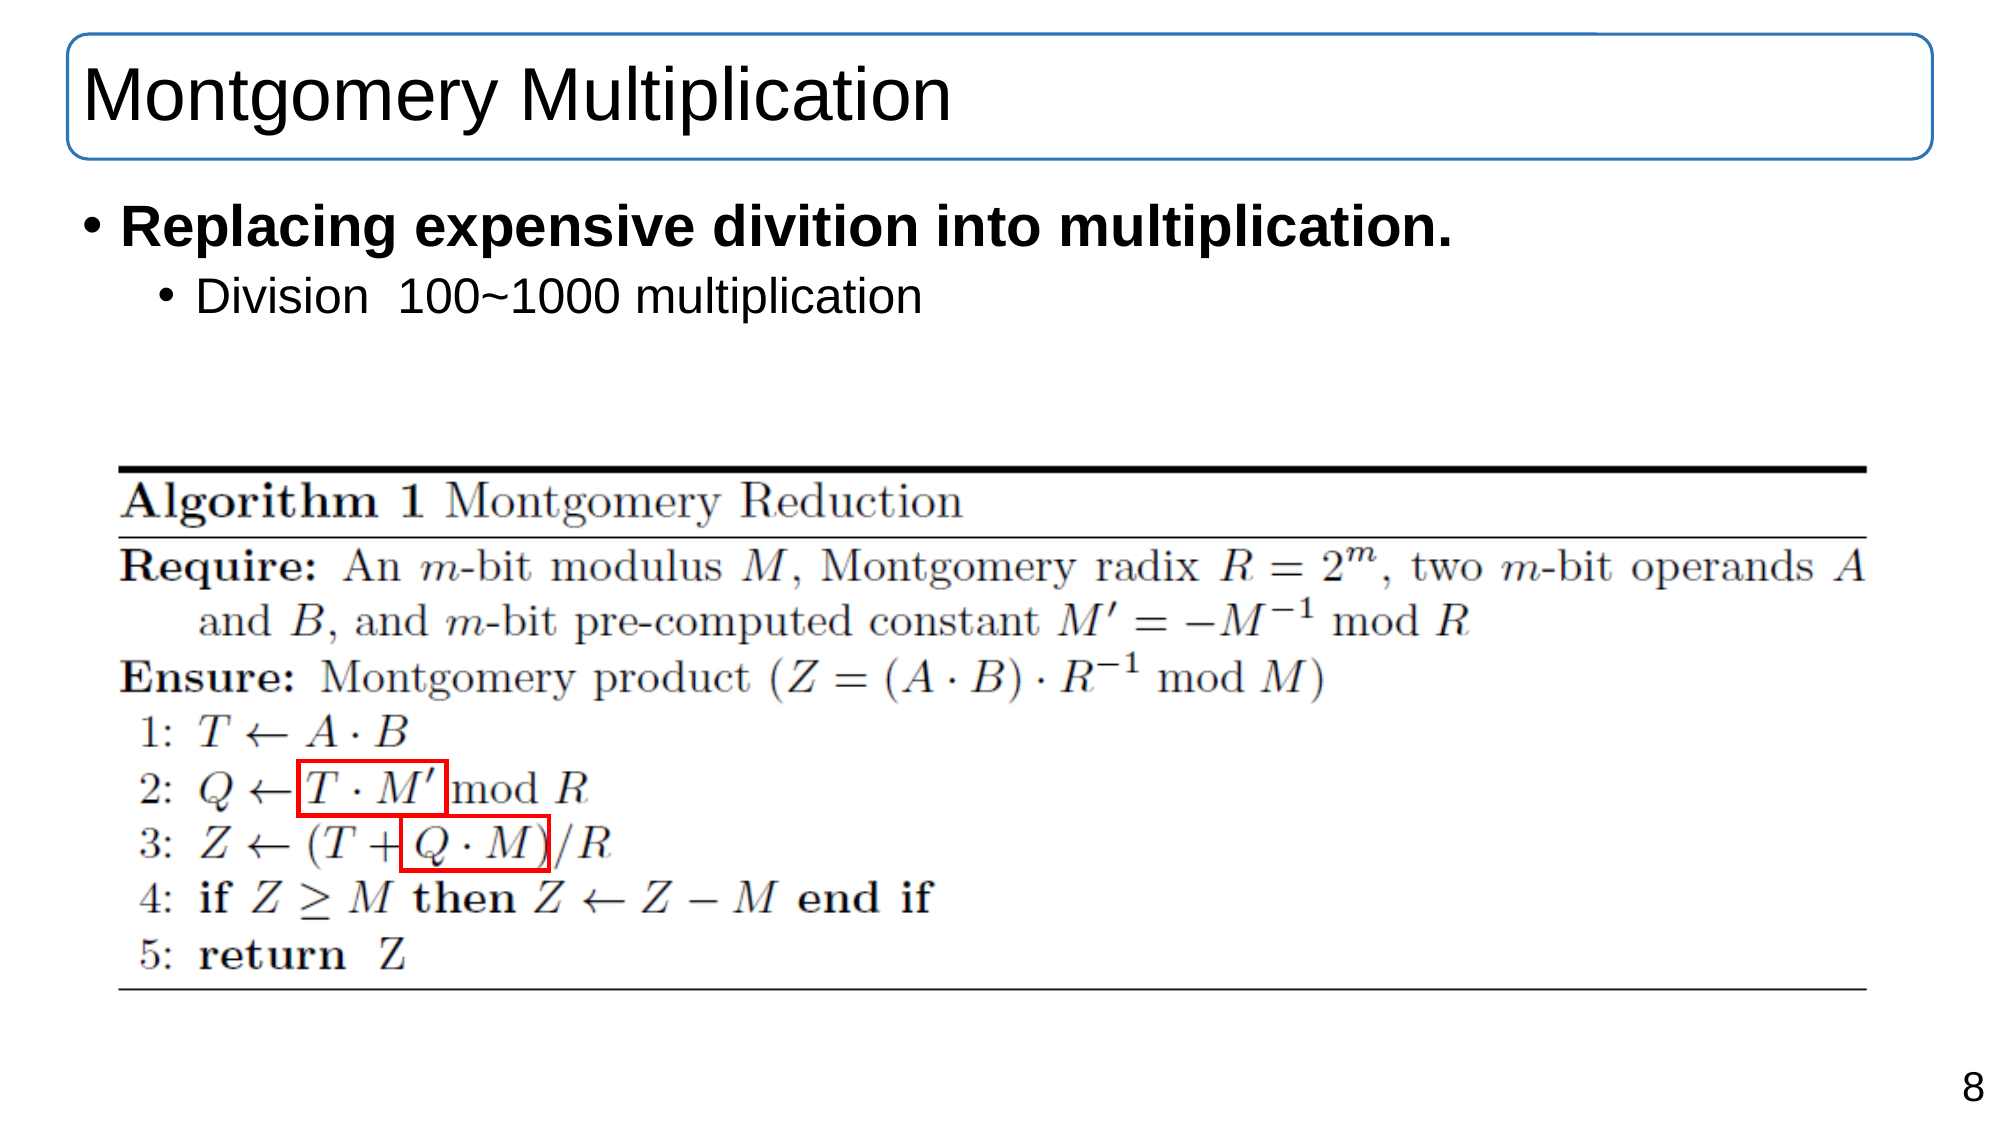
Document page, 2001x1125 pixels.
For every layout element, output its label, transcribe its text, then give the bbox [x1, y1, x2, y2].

picture [110, 454, 1876, 1003]
title Montgomery Multiplication [67, 34, 1933, 160]
